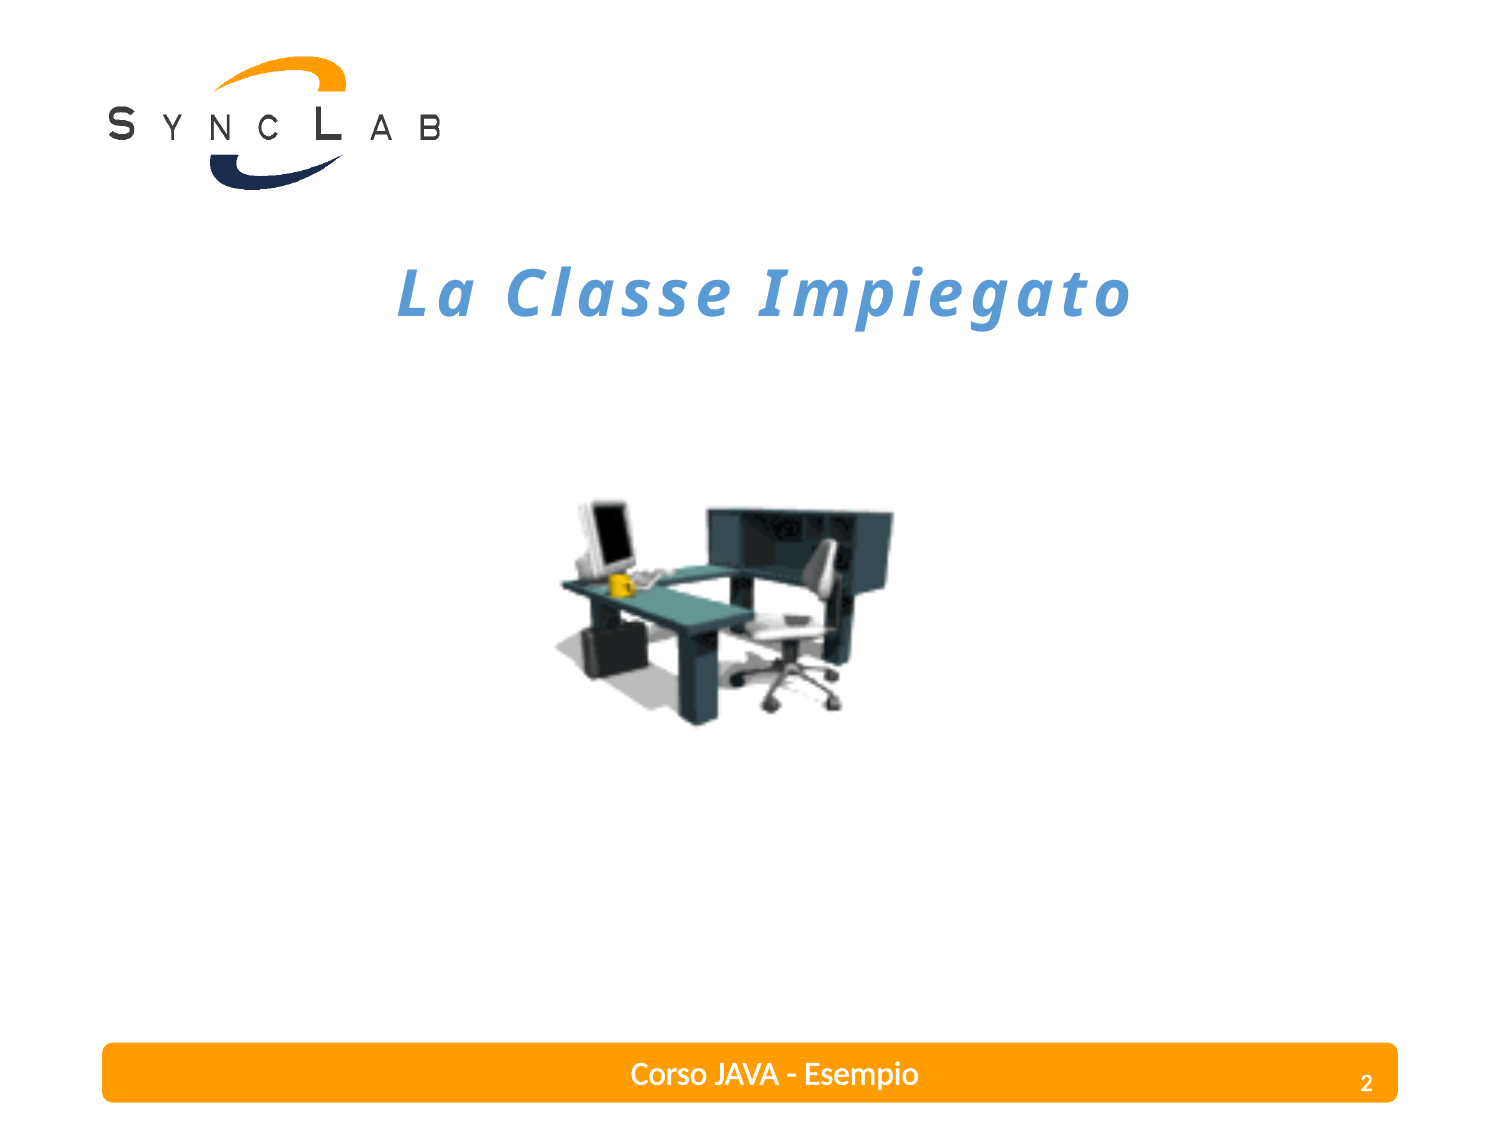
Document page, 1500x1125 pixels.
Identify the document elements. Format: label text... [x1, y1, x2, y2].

text_box Corso JAVA - Esempio [364, 1042, 1186, 1100]
picture [552, 481, 916, 747]
picture [103, 52, 445, 193]
slide_number 2 [1060, 1043, 1387, 1119]
title La Classe Impiegato [162, 250, 1374, 417]
